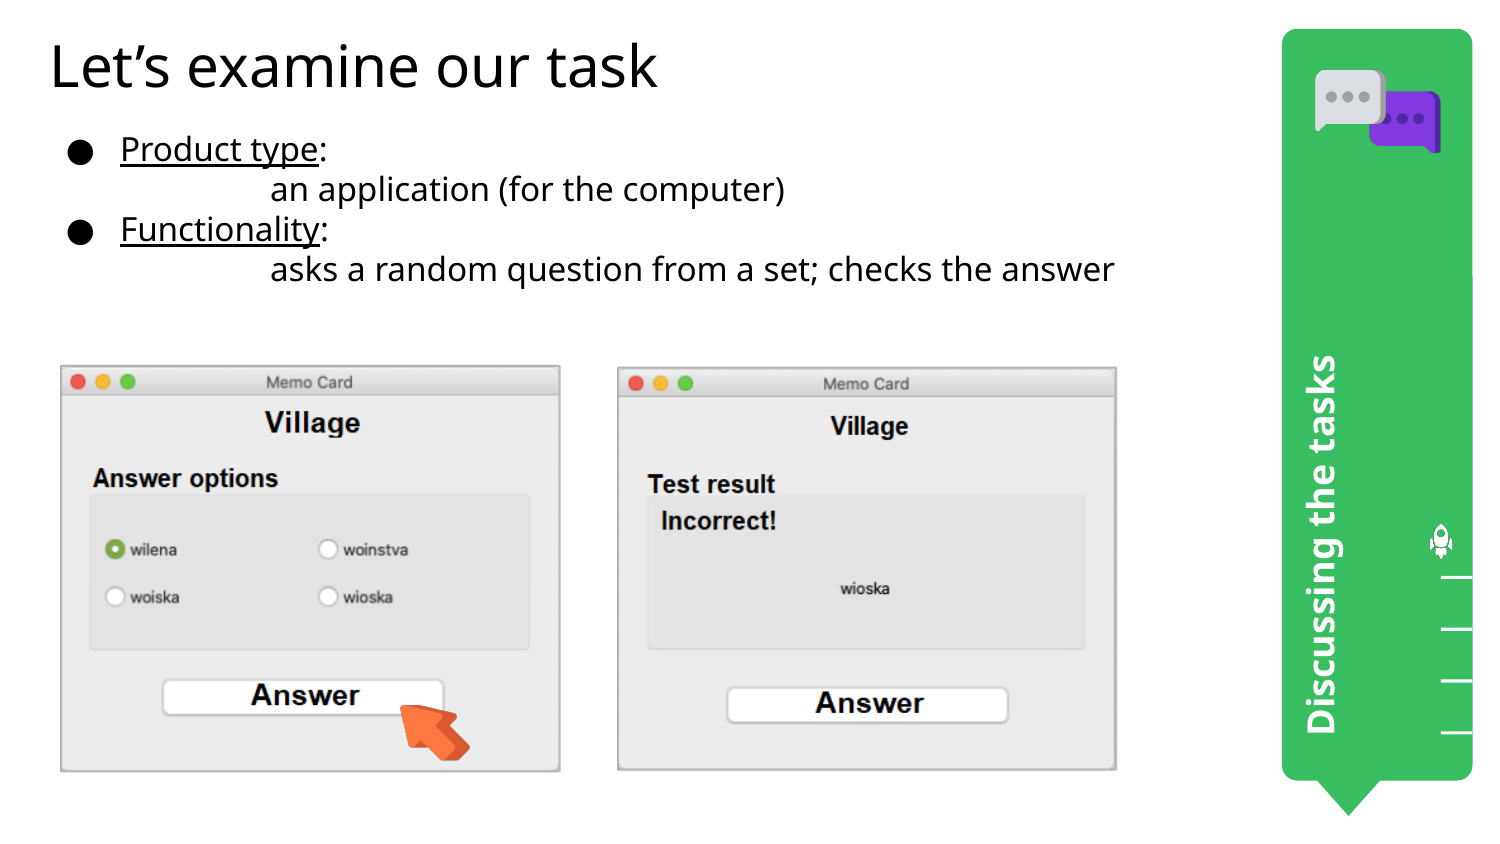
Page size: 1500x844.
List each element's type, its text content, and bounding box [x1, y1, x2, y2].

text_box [1281, 224, 1473, 817]
picture [1267, 7, 1487, 216]
picture [58, 363, 563, 794]
picture [1423, 518, 1459, 565]
picture [616, 363, 1120, 775]
text_box Let’s examine our task [49, 28, 1237, 113]
text_box Product type: an application (for the computer) Functionality: asks a random question from a set; checks the answer [30, 113, 1192, 236]
